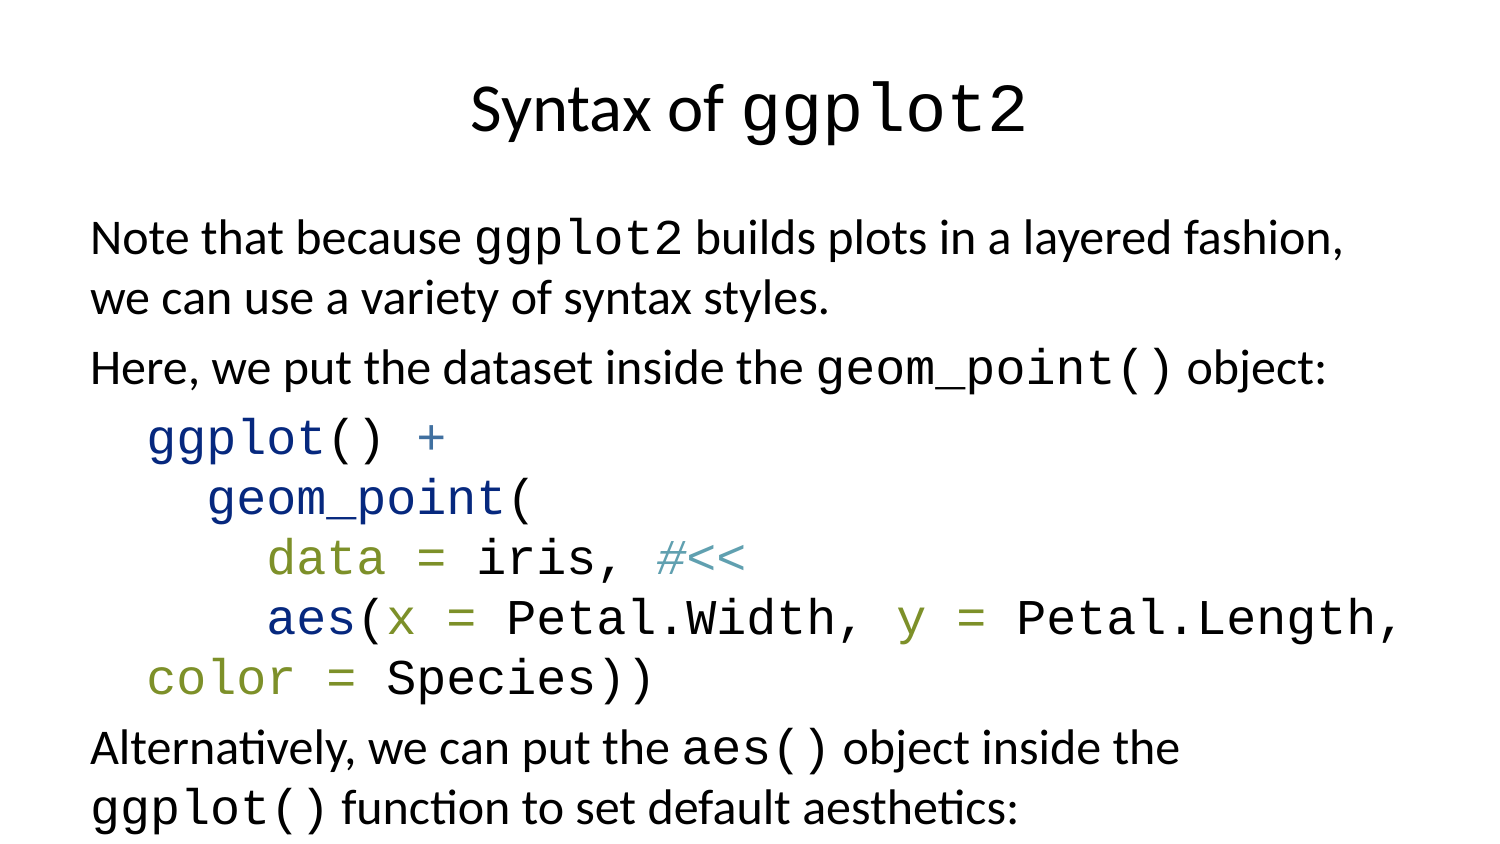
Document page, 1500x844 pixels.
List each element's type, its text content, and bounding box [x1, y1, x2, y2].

list Note that because ggplot2 builds plots in a layered fashion, we can use a variety of syntax styles. Here, we put the dataset inside the geom_point() object: ggplot() + geom_point( data = iris, #<< aes(x = Petal.Width, y = Petal.Length, color = Species)) Alternatively, we can put the aes() object inside the ggplot() function to set default aesthetics: ggplot(data = iris, aes(x = Petal.Width, y = Petal.Length, color = Species)) + #<< geom_point() Each of these generates the same plot! [75, 196, 1425, 754]
title Syntax of ggplot2 [75, 33, 1425, 175]
